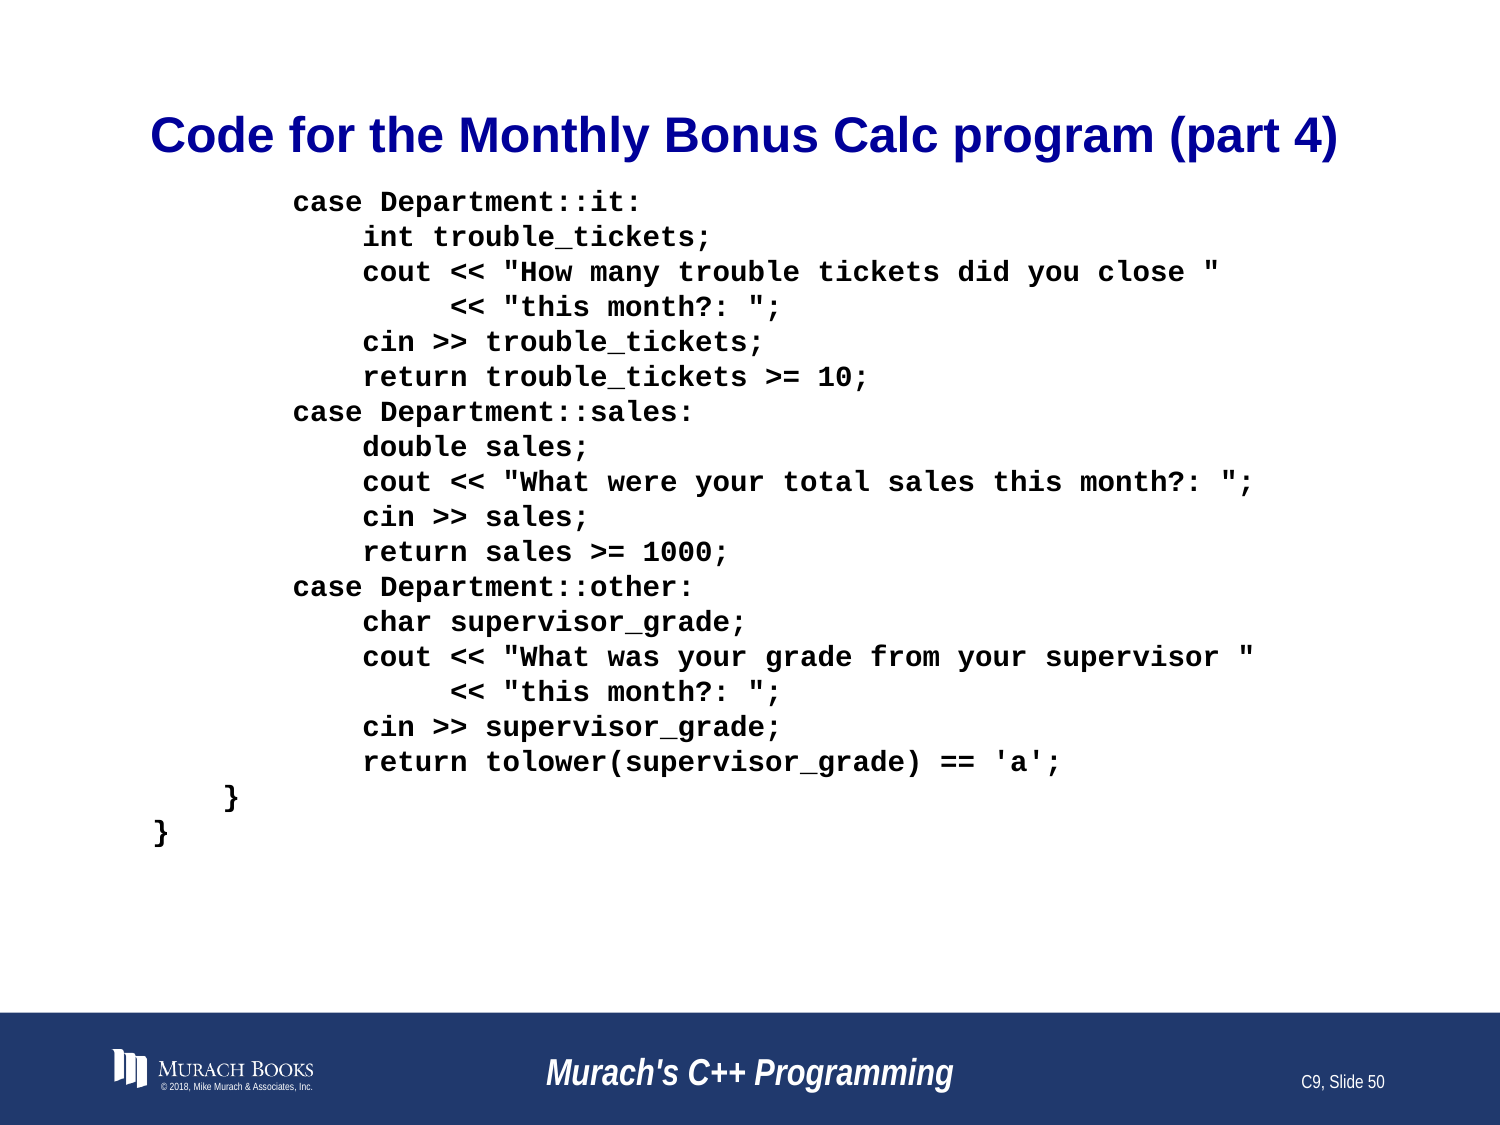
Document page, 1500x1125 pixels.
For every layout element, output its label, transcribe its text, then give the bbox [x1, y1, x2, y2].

slide_number C9, Slide 50 [1087, 1025, 1400, 1100]
slide_number Murach's C++ Programming [463, 1025, 1050, 1100]
footer © 2018, Mike Murach & Associates, Inc. [12, 1025, 463, 1100]
title Code for the Monthly Bonus Calc program (part 4) [150, 102, 1350, 164]
list case Department::it: int trouble_tickets; cout << "How many trouble tickets did you close " << "this month?: "; cin >> trouble_tickets; return trouble_tickets >= 10; case Department::sales: double sales; cout << "What were your total sales this month?: "; cin >> sales; return sales >= 1000; case Department::other: char supervisor_grade; cout << "What was your grade from your supervisor " << "this month?: "; cin >> supervisor_grade; return tolower(supervisor_grade) == 'a'; } } [137, 174, 1350, 975]
